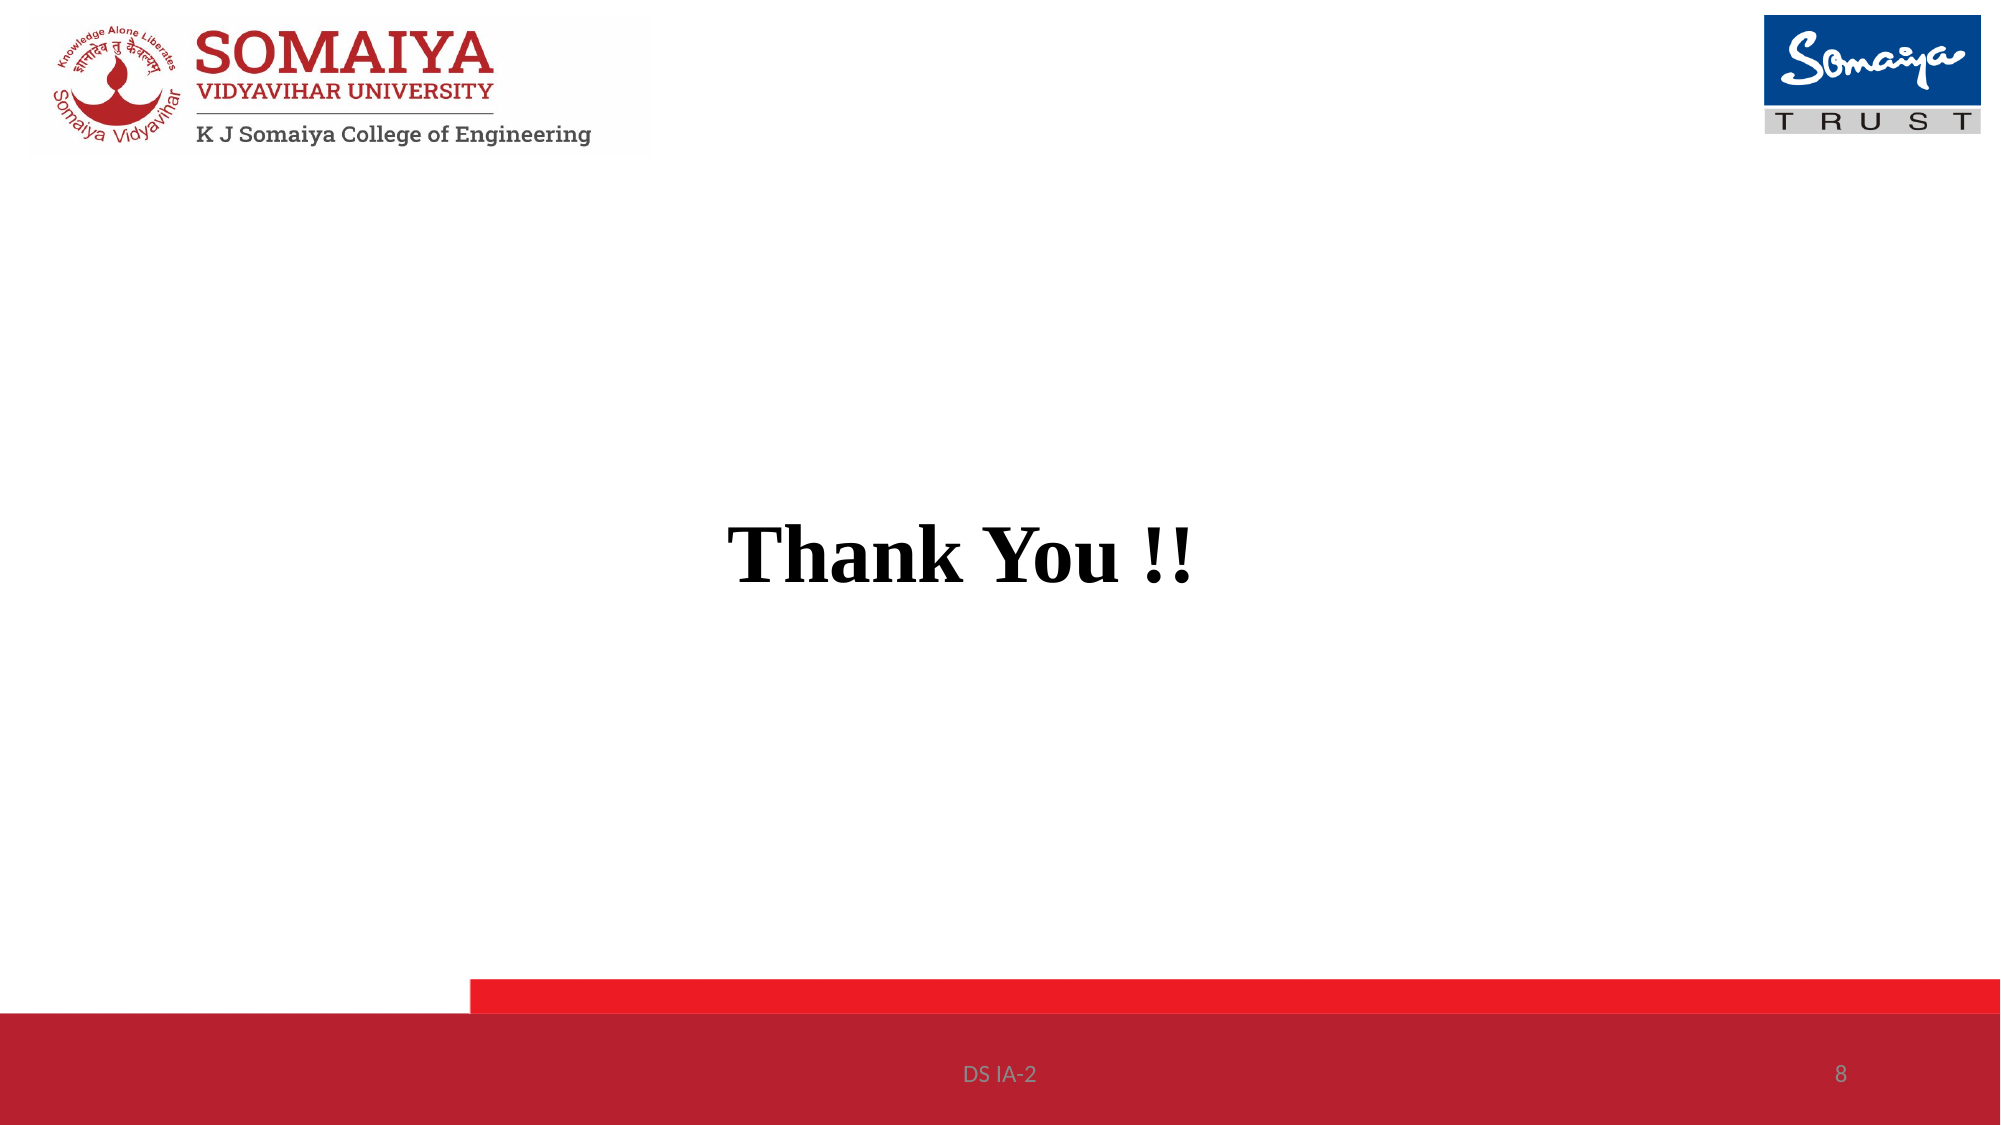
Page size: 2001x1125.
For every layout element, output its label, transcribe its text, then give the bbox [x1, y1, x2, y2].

picture [29, 15, 651, 157]
slide_number 8 [1412, 1042, 1863, 1103]
footer DS IA-2 [662, 1042, 1338, 1103]
picture [1764, 15, 1981, 134]
picture [0, 980, 2000, 1125]
list Thank You !! [409, 503, 1497, 661]
